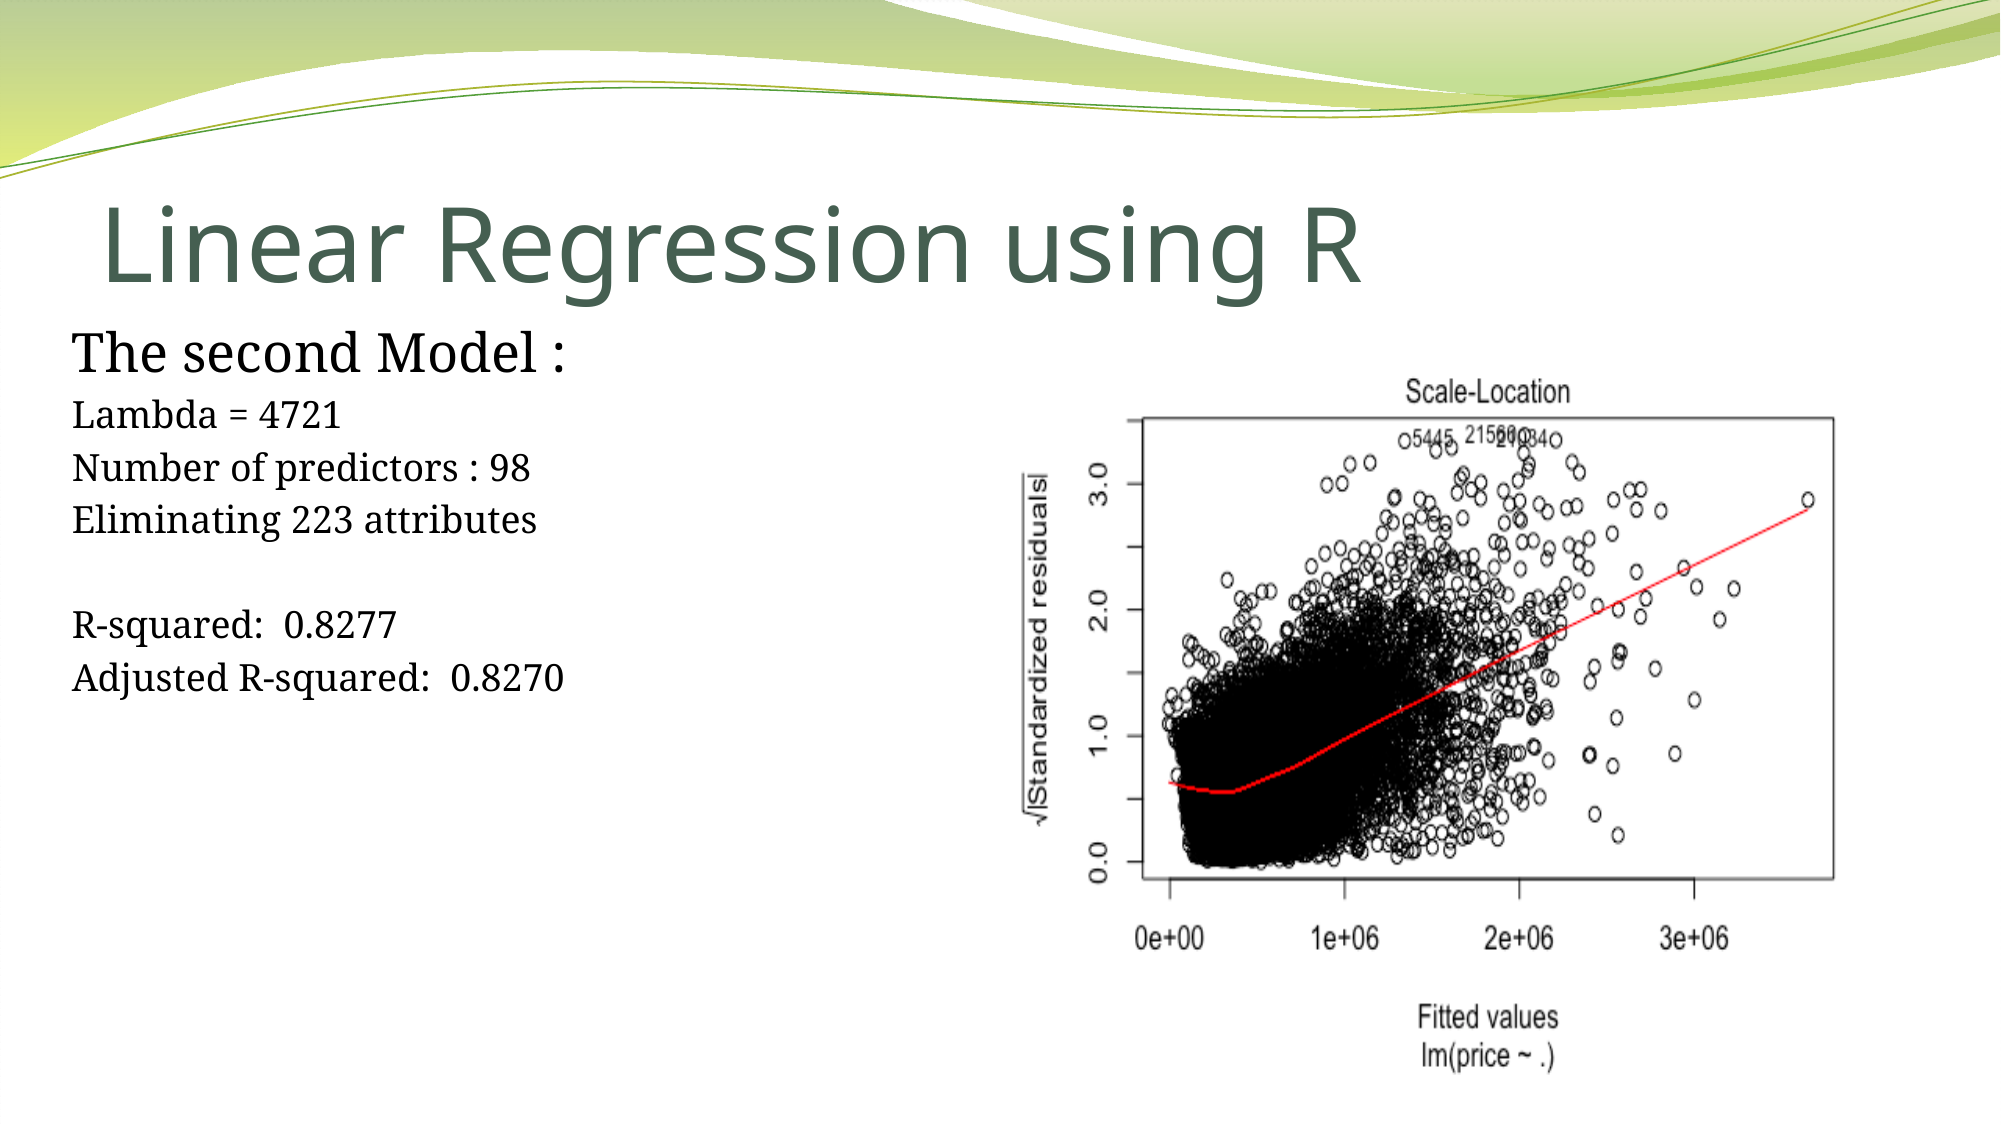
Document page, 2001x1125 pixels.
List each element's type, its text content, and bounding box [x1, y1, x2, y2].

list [1020, 260, 1897, 1077]
list The second Model : Lambda = 4721 Number of predictors : 98 Eliminating 223 attributes R-squared: 0.8277 Adjusted R-squared: 0.8270 [57, 311, 984, 1043]
title Linear Regression using R [99, 115, 1900, 303]
